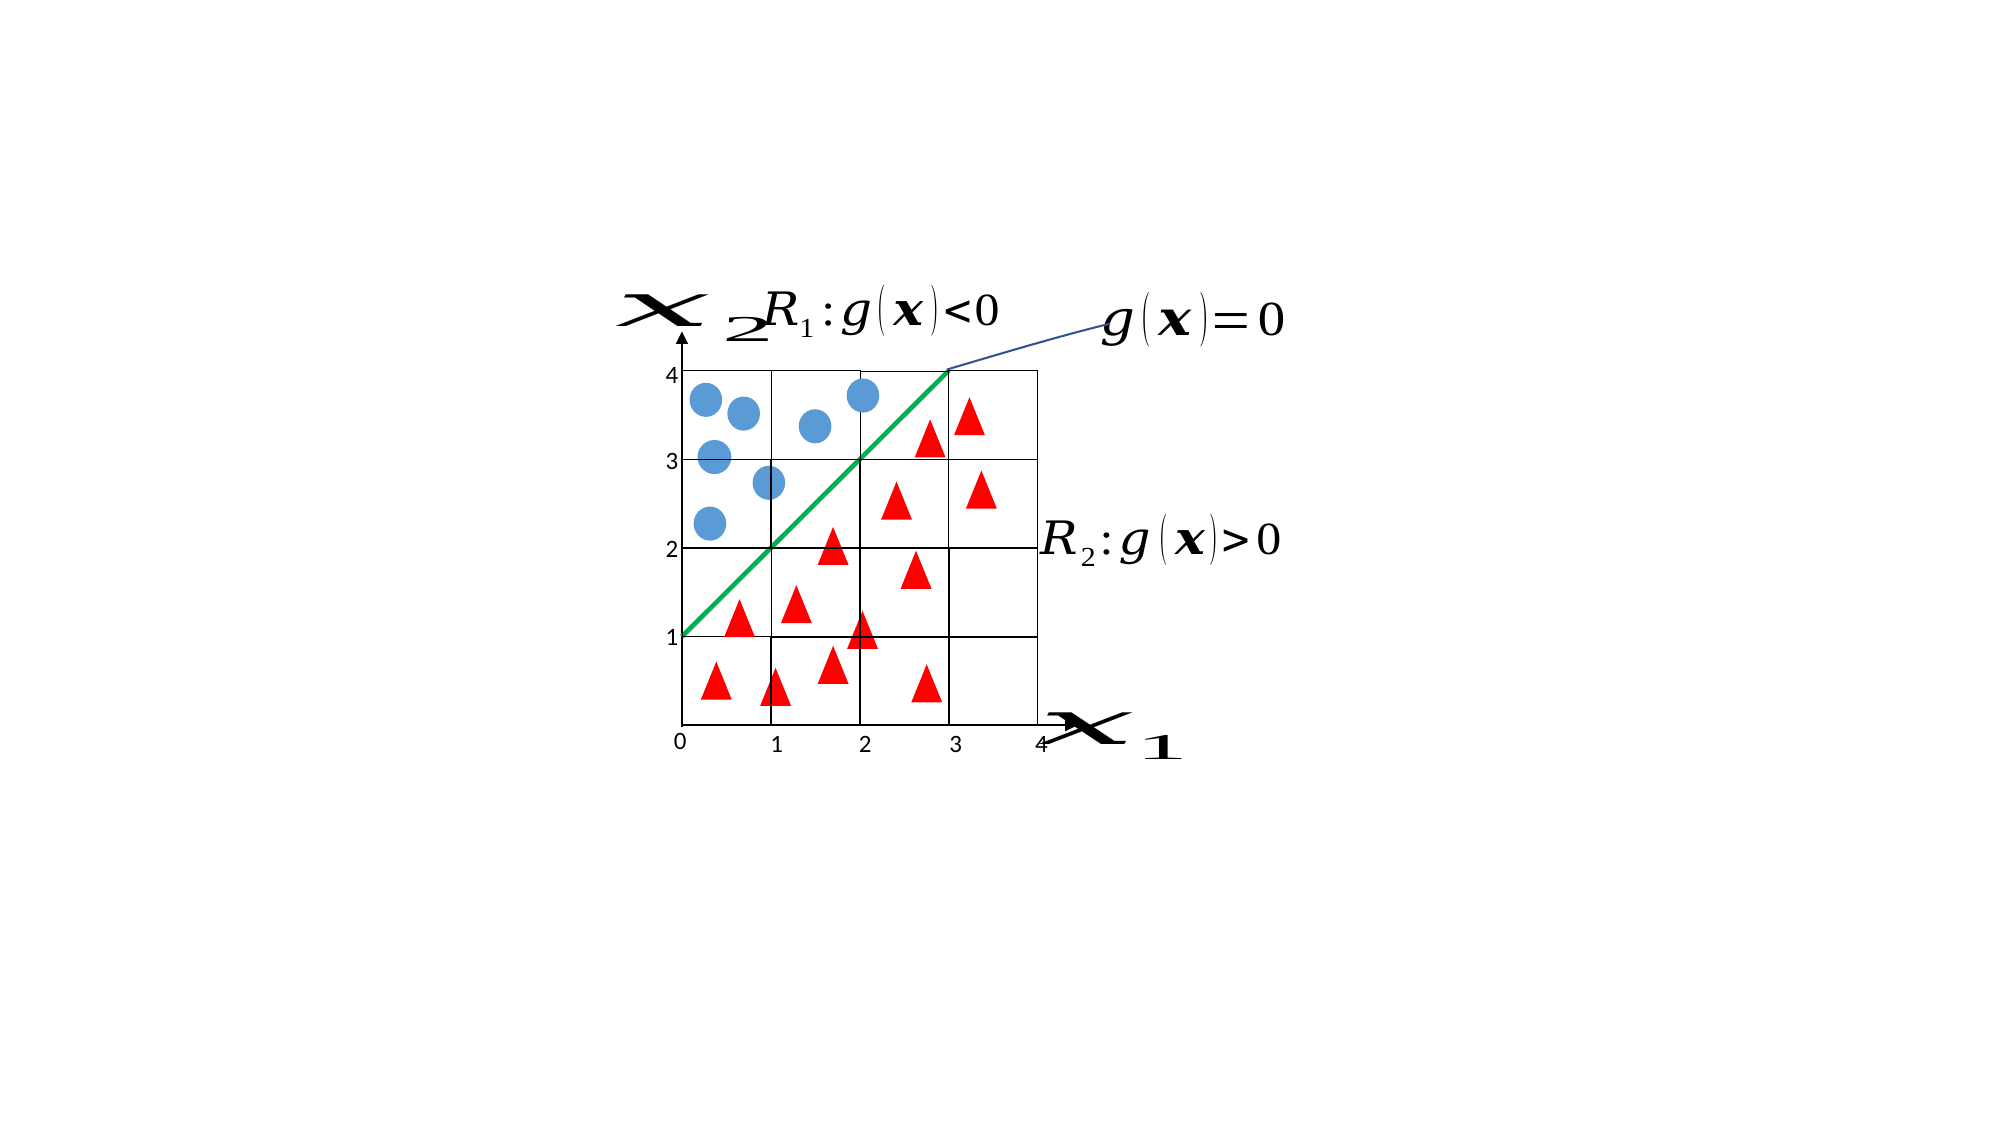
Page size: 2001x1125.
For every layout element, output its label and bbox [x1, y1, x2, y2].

text_box [604, 273, 1287, 778]
